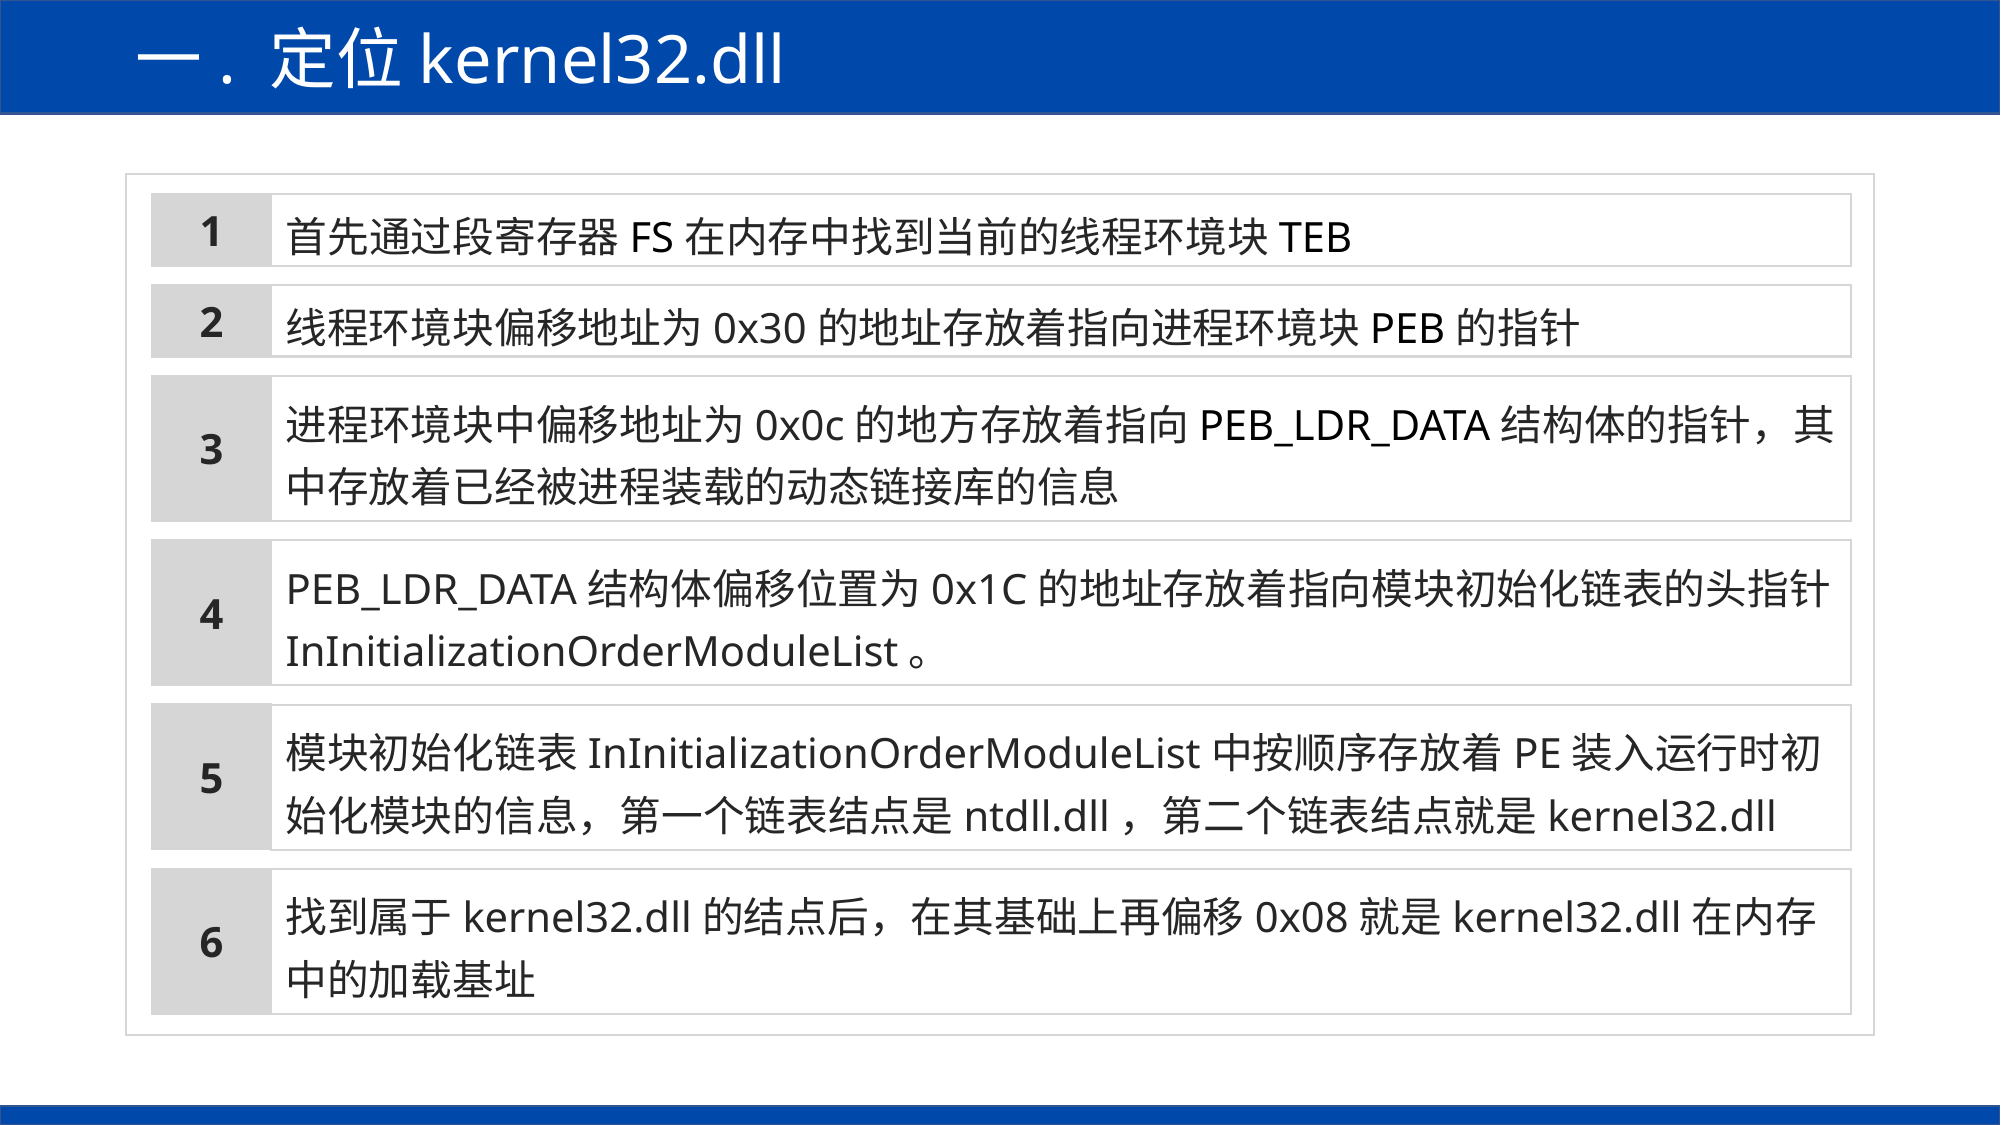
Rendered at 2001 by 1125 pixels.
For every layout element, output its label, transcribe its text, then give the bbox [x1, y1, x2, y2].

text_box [152, 704, 1852, 850]
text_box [152, 375, 1852, 521]
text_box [152, 540, 1852, 686]
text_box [152, 284, 1852, 357]
text_box [0, 1105, 2000, 1125]
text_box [152, 868, 1852, 1014]
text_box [152, 193, 1852, 266]
text_box 一. 定位kernel32.dll [0, 0, 2000, 115]
text_box [125, 173, 1875, 1036]
